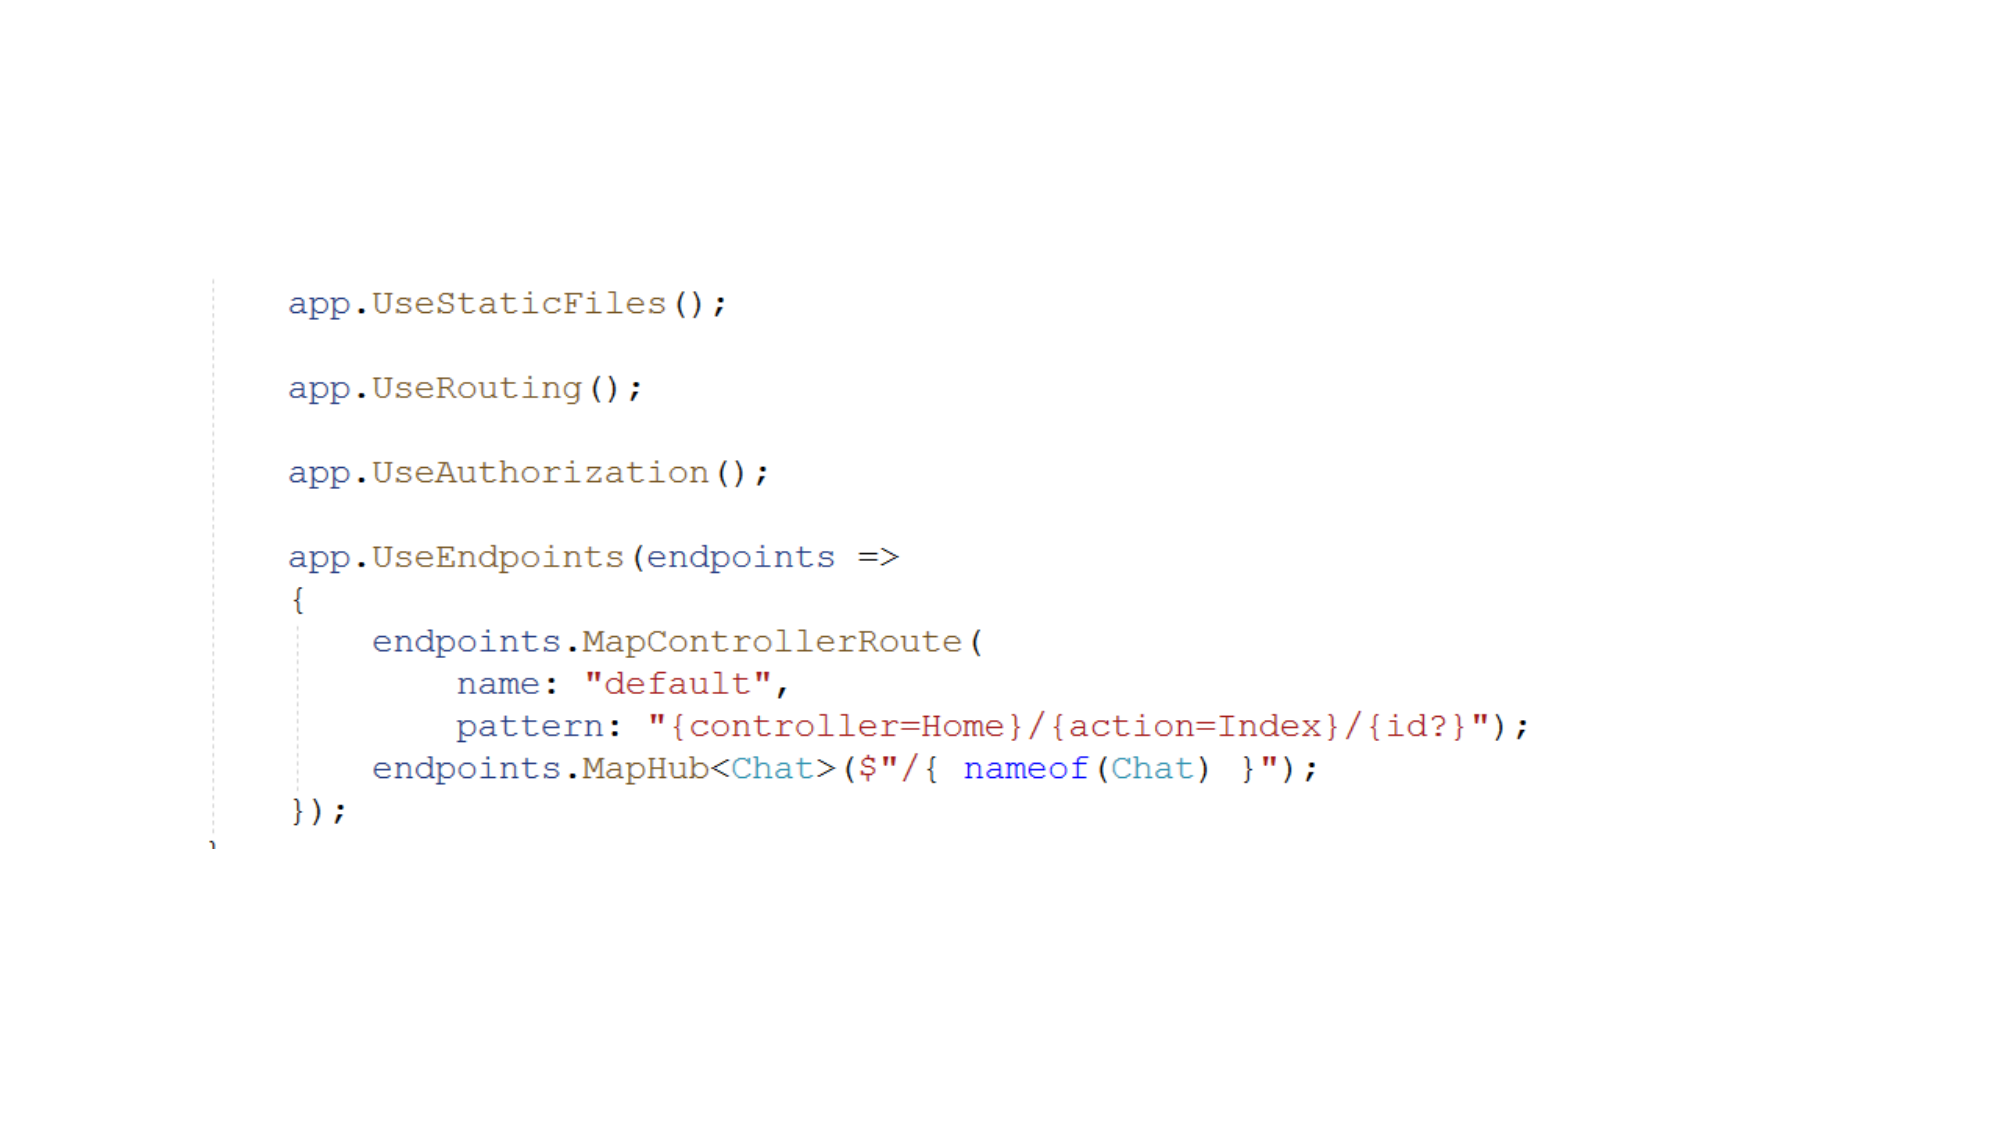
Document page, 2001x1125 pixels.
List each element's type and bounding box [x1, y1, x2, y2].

picture [194, 276, 1806, 849]
